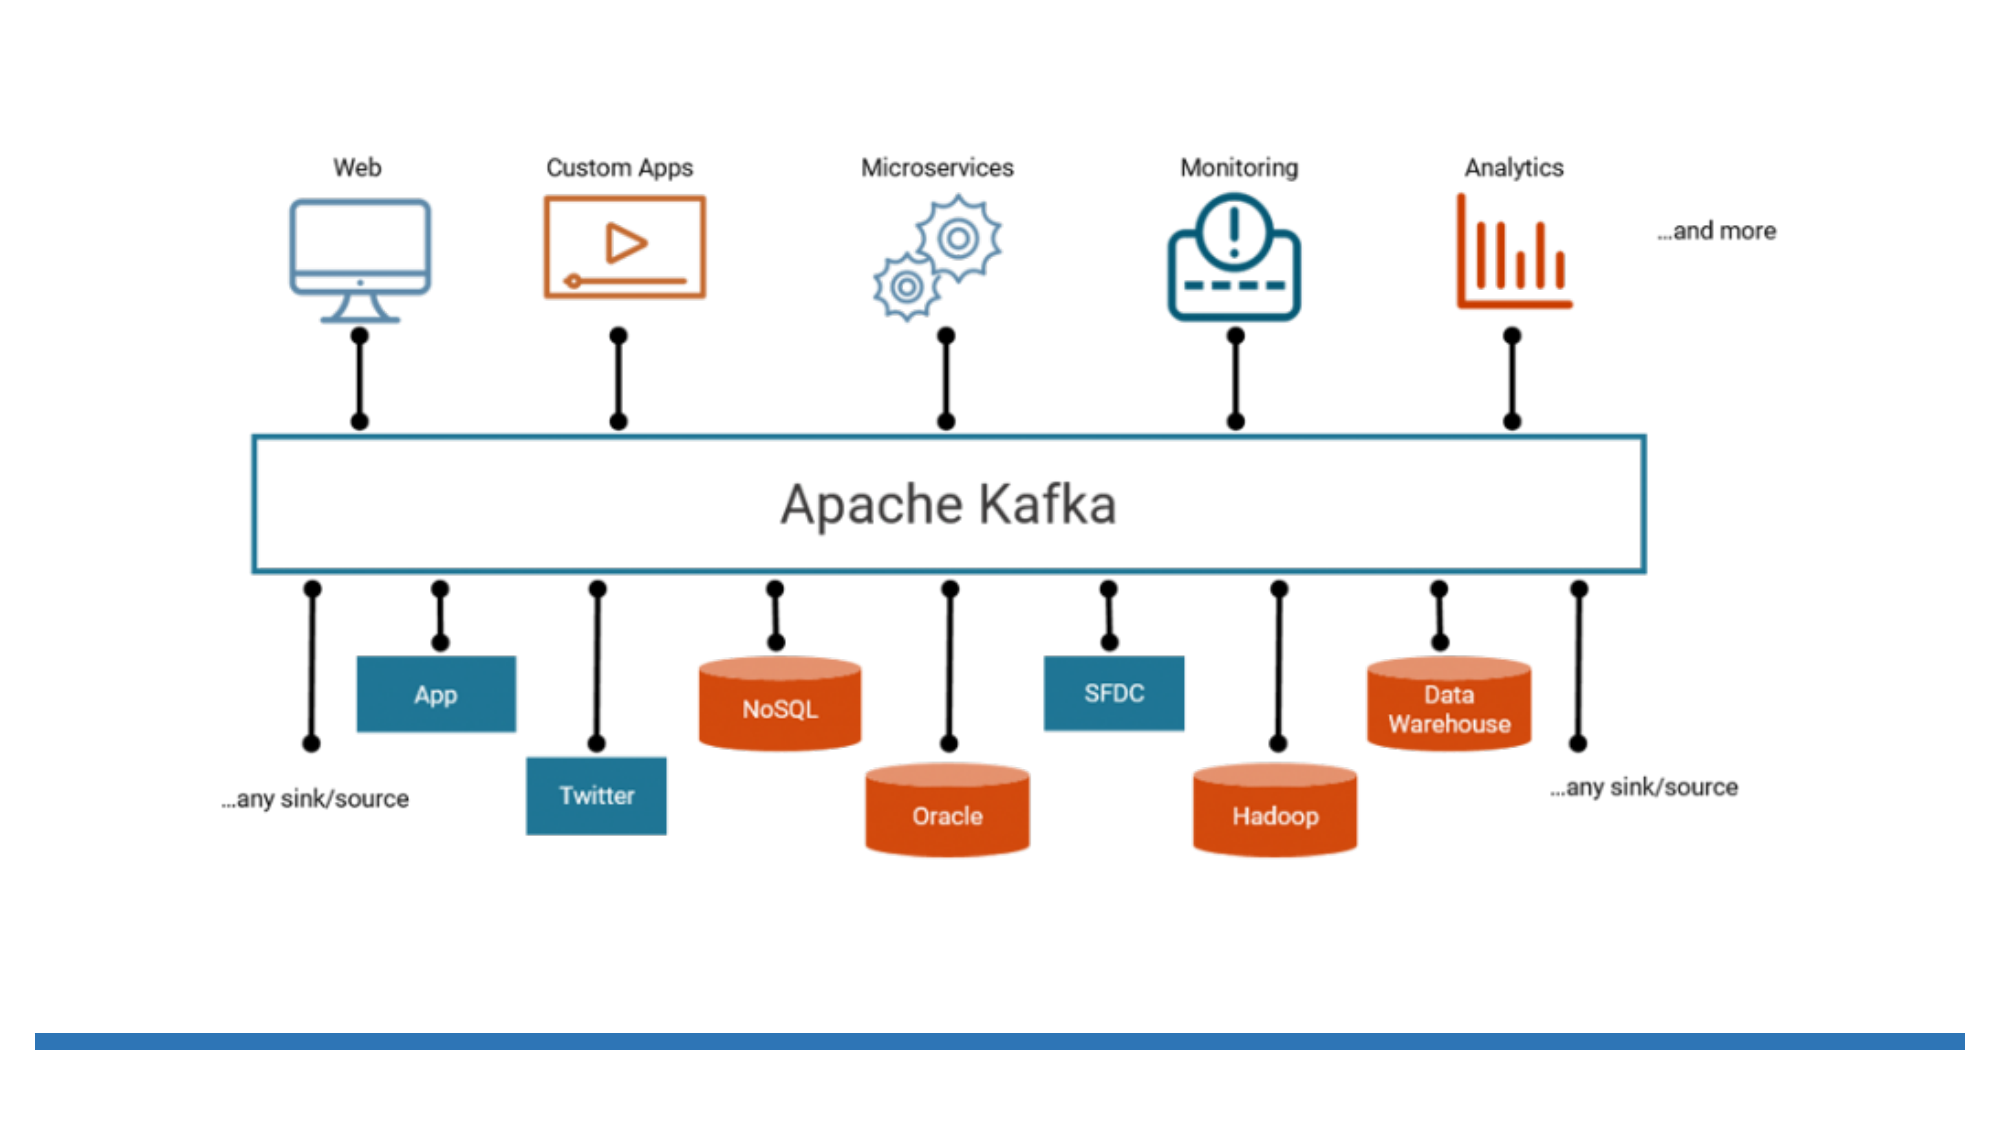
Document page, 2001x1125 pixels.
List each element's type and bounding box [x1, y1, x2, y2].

picture [63, 83, 1937, 920]
